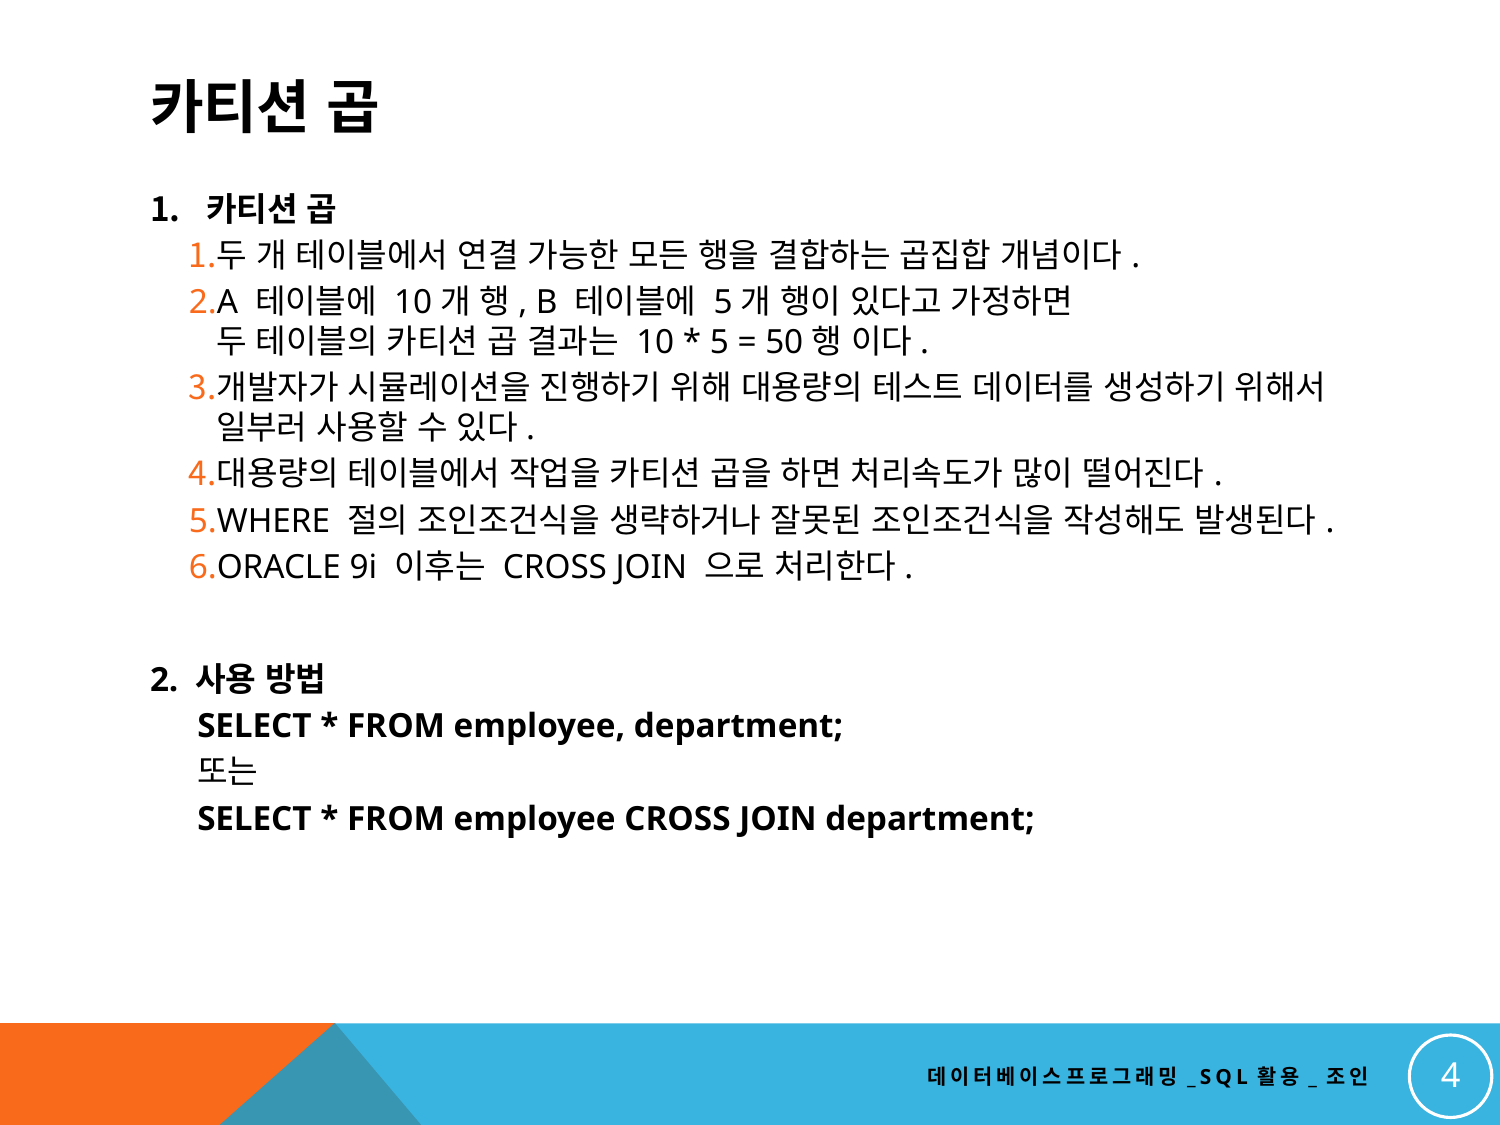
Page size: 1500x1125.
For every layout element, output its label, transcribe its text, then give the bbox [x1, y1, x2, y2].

list 카티션 곱 두 개 테이블에서 연결 가능한 모든 행을 결합하는 곱집합 개념이다. A 테이블에 10개 행, B 테이블에 5개 행이 있다고 가정하면 두 테이블의 카티션 곱 결과는 10 * 5 = 50행 이다. 개발자가 시뮬레이션을 진행하기 위해 대용량의 테스트 데이터를 생성하기 위해서 일부러 사용할 수 있다. 대용량의 테이블에서 작업을 카티션 곱을 하면 처리속도가 많이 떨어진다. WHERE 절의 조인조건식을 생략하거나 잘못된 조인조건식을 작성해도 발생된다. ORACLE 9i 이후는 CROSS JOIN 으로 처리한다. 2. 사용 방법 SELECT * FROM employee, department; 또는 SELECT * FROM employee CROSS JOIN department; [135, 180, 1369, 941]
slide_number 4 [1407, 1033, 1494, 1120]
title 카티션 곱 [135, 60, 1369, 150]
footer 데이터베이스프로그래밍_SQL활용_조인 [537, 1053, 1384, 1099]
